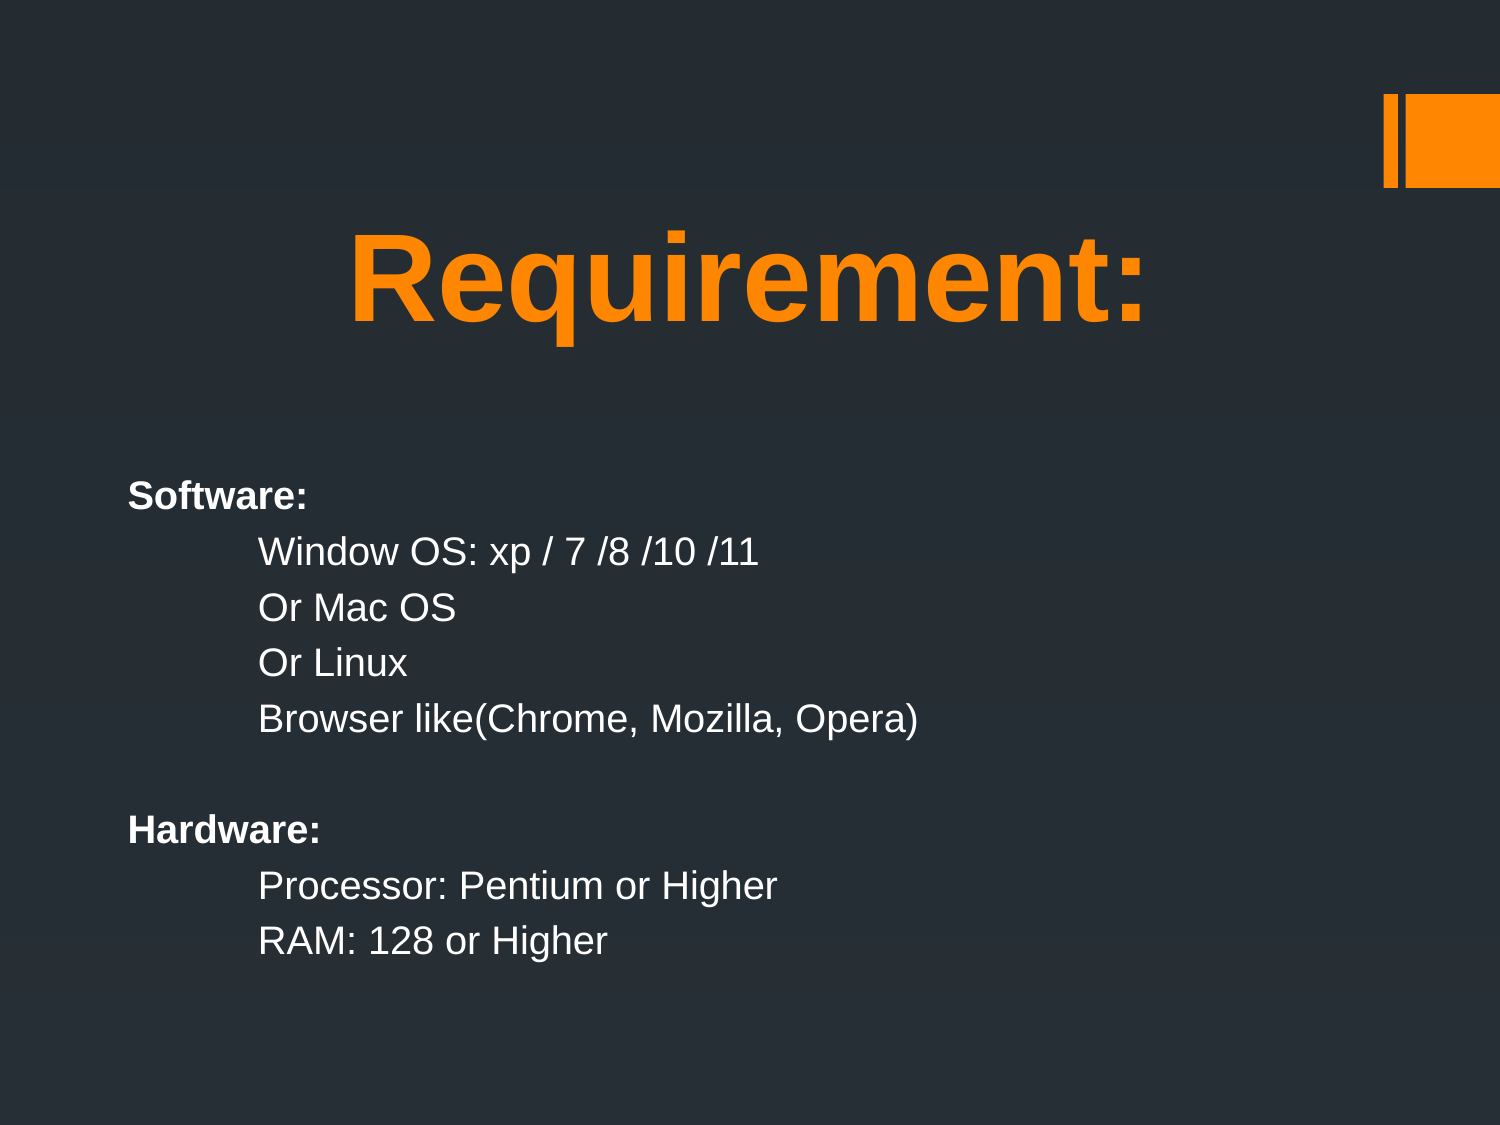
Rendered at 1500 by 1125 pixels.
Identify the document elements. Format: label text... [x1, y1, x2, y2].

title Requirement: [112, 112, 1388, 354]
subtitle Software: Window OS: xp / 7 /8 /10 /11 Or Mac OS Or Linux Browser like(Chrome, Mozilla, Opera) Hardware: Processor: Pentium or Higher RAM: 128 or Higher [112, 462, 1313, 975]
